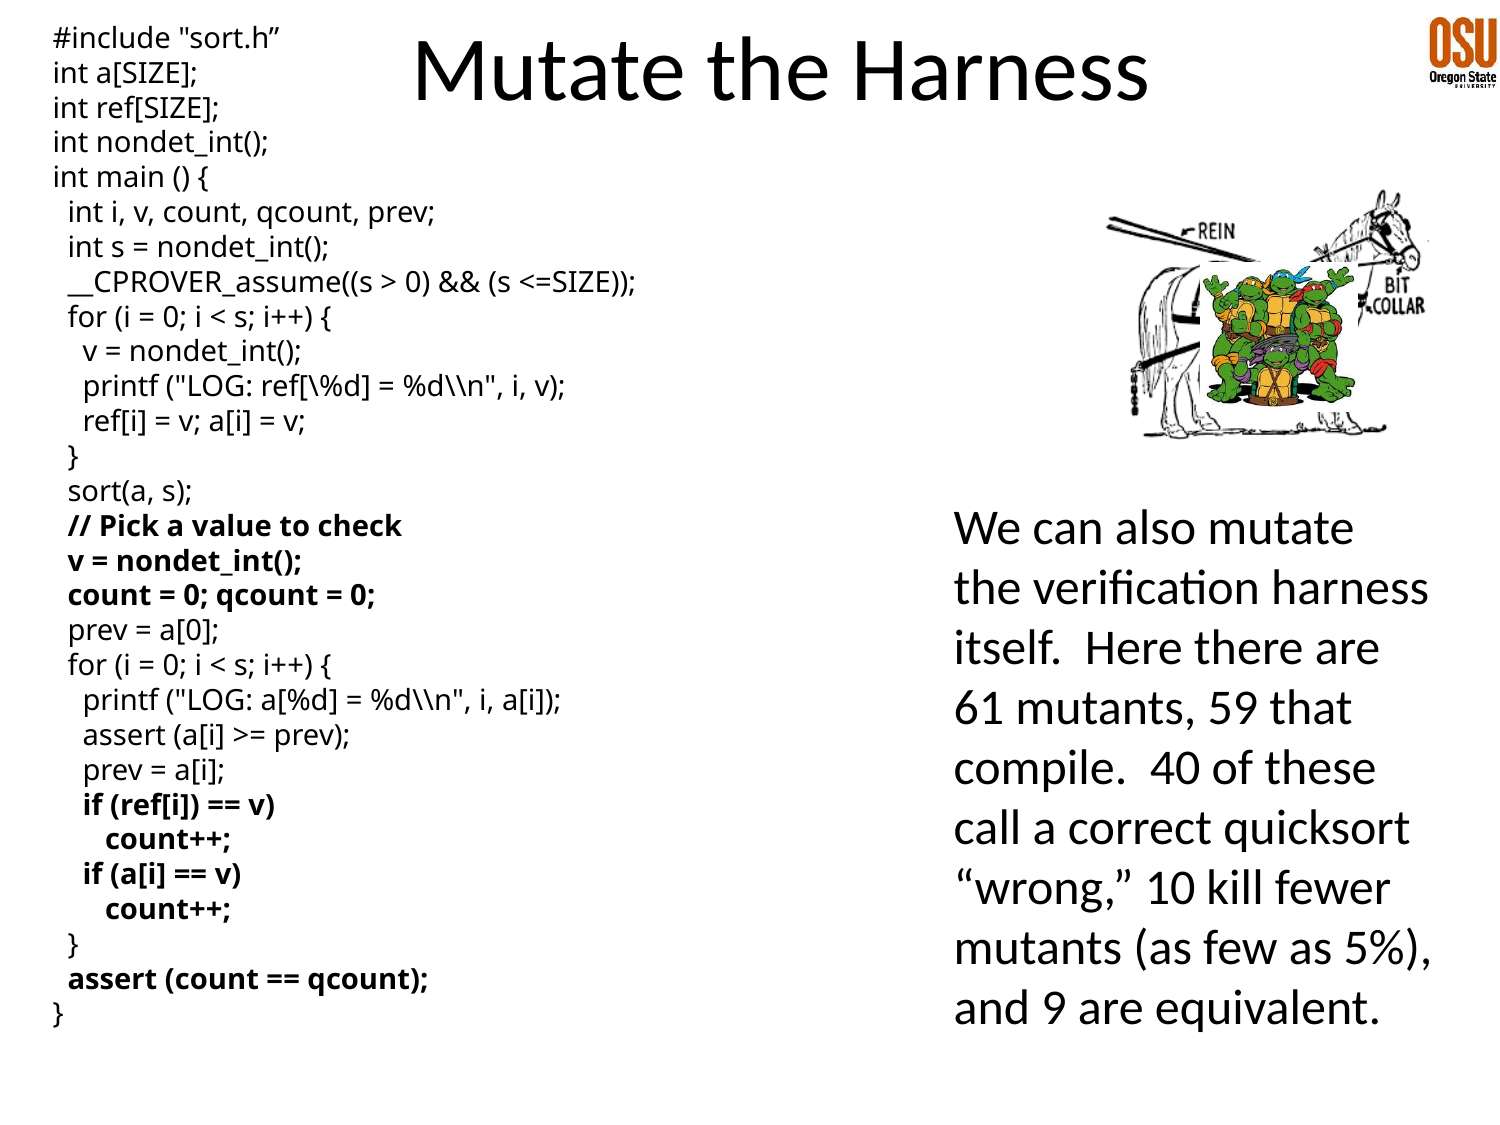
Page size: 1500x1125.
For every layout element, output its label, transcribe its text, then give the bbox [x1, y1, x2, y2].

text_box We can also mutate the verification harness itself. Here there are 61 mutants, 59 that compile. 40 of these call a correct quicksort “wrong,” 10 kill fewer mutants (as few as 5%), and 9 are equivalent. [938, 487, 1448, 1043]
picture [1099, 187, 1429, 444]
title Mutate the Harness [66, 0, 1497, 129]
list #include "sort.h” int a[SIZE]; int ref[SIZE]; int nondet_int(); int main () { int i, v, count, qcount, prev; int s = nondet_int(); __CPROVER_assume((s > 0) && (s <=SIZE)); for (i = 0; i < s; i++) { v = nondet_int(); printf ("LOG: ref[\%d] = %d\\n", i, v); ref[i] = v; a[i] = v; } sort(a, s); // Pick a value to check v = nondet_int(); count = 0; qcount = 0; prev = a[0]; for (i = 0; i < s; i++) { printf ("LOG: a[%d] = %d\\n", i, a[i]); assert (a[i] >= prev); prev = a[i]; if (ref[i]) == v) count++; if (a[i] == v) count++; } assert (count == qcount); } [0, 17, 888, 825]
